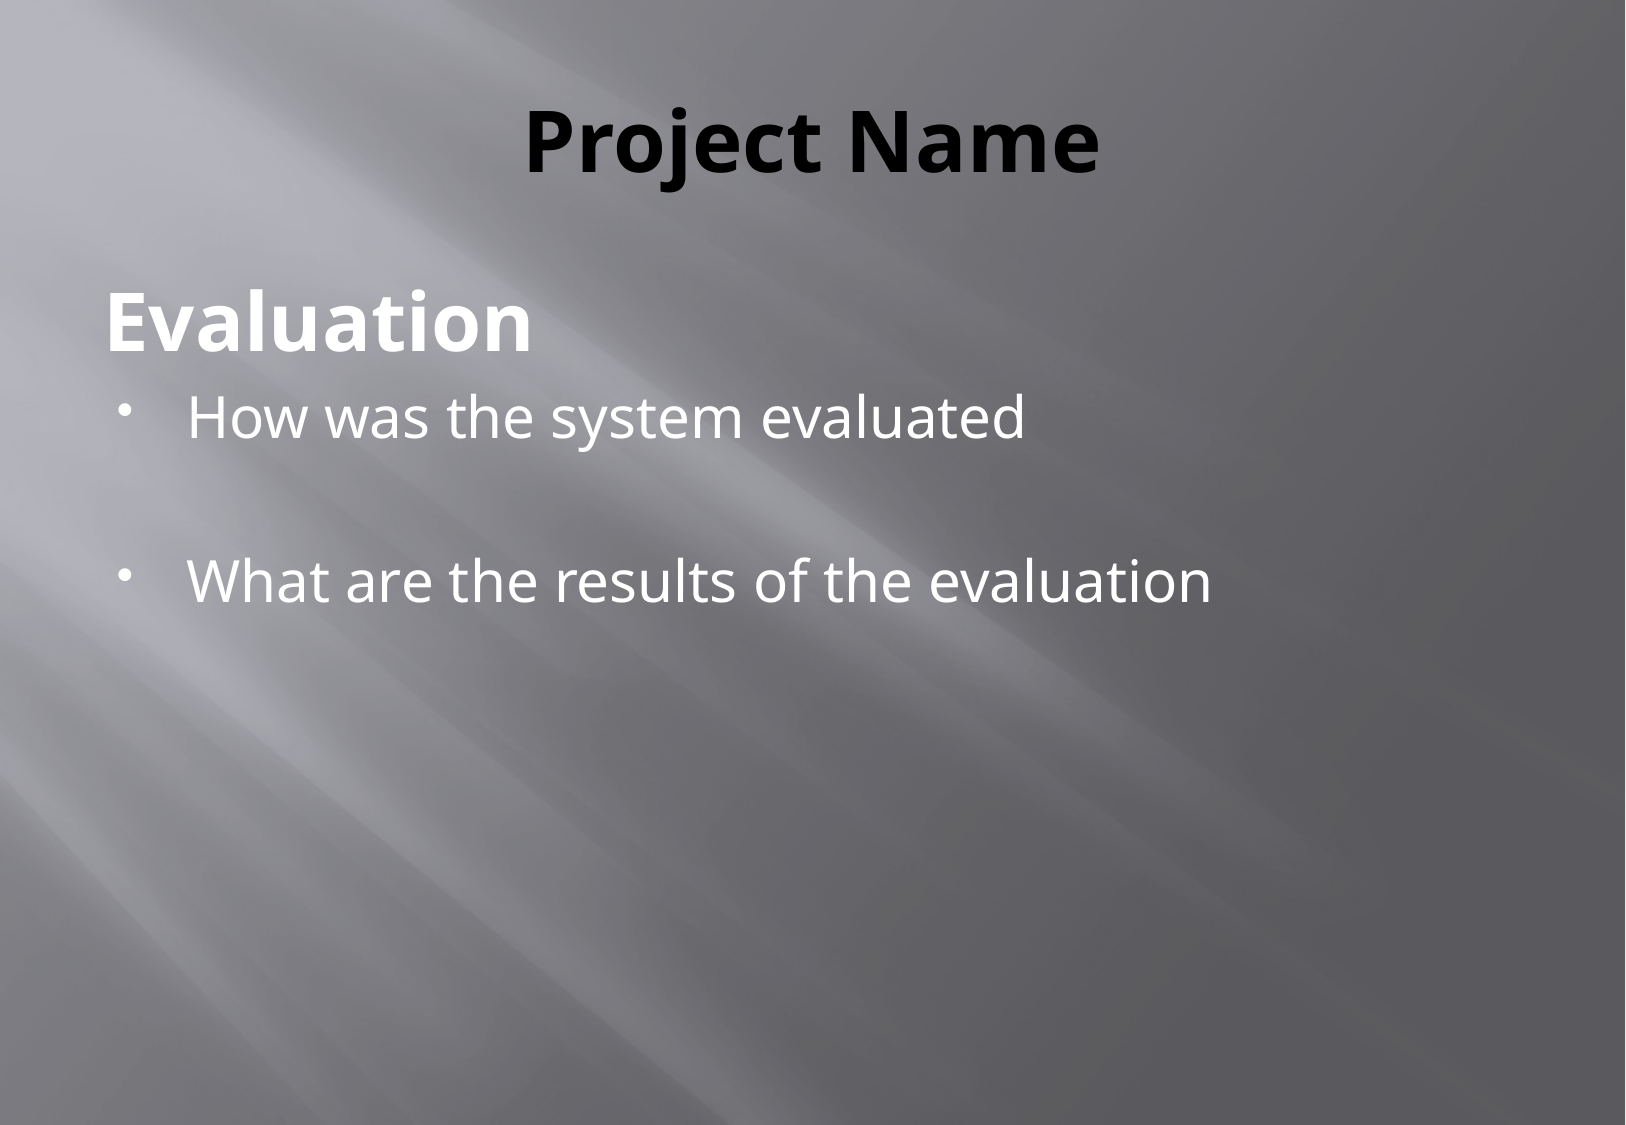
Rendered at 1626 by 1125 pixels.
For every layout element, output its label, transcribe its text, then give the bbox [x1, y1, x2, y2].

list Evaluation How was the system evaluated What are the results of the evaluation [81, 262, 1544, 1035]
title Project Name [81, 45, 1544, 233]
